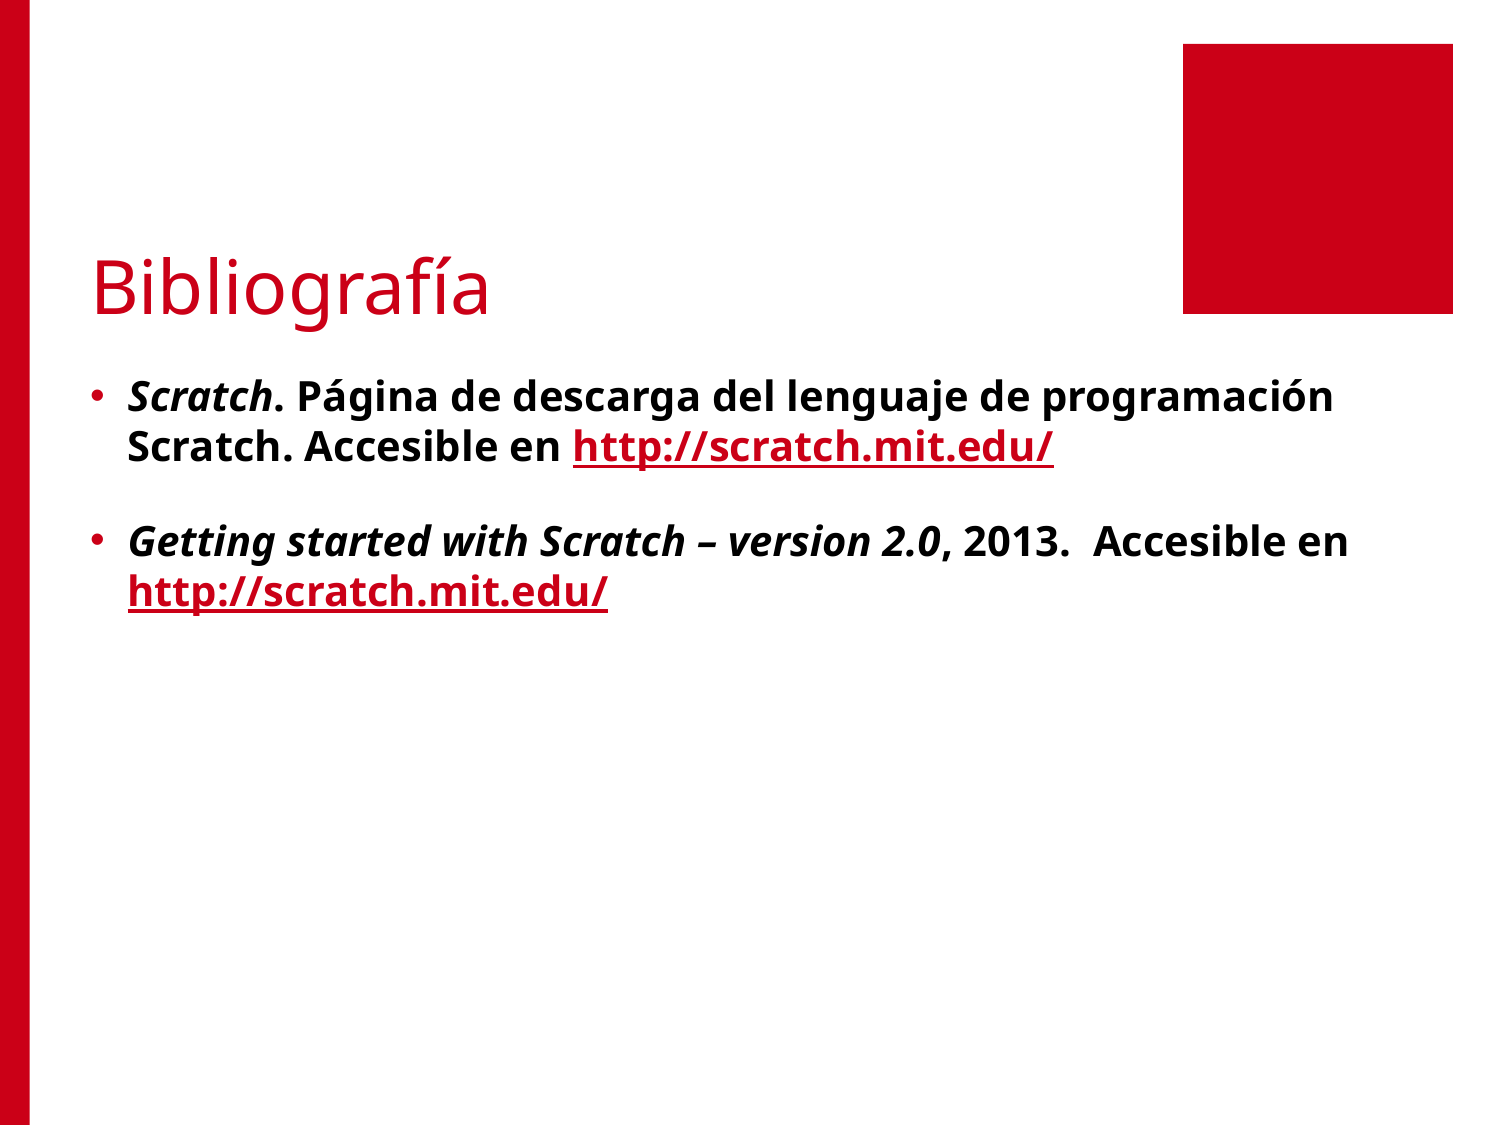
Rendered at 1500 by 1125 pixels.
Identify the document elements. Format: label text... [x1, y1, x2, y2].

list Scratch. Página de descarga del lenguaje de programación Scratch. Accesible en http://scratch.mit.edu/ Getting started with Scratch – version 2.0, 2013. Accesible en http://scratch.mit.edu/ [75, 362, 1449, 1005]
title Bibliografía [75, 149, 1143, 338]
